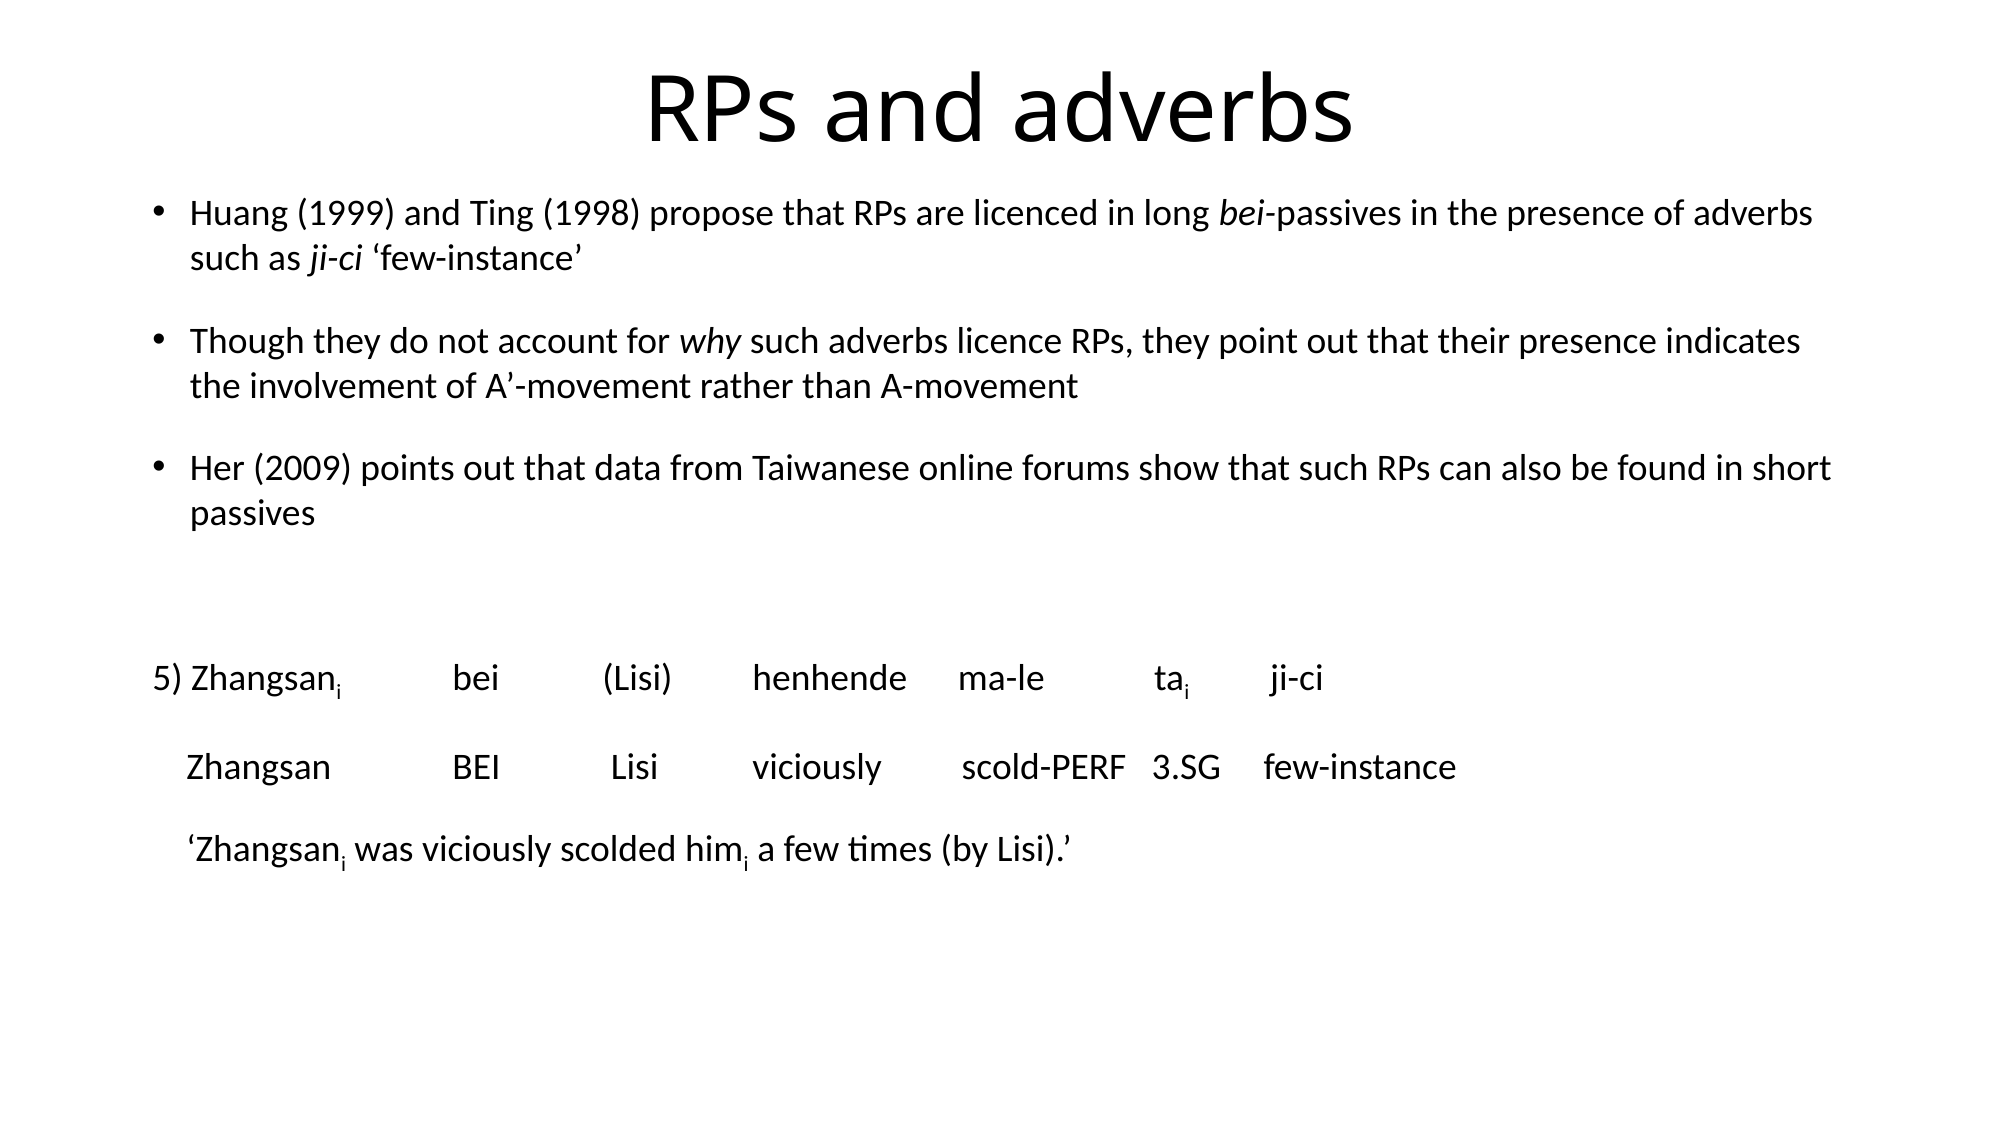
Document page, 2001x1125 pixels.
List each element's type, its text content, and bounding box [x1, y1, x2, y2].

title RPs and adverbs [137, 3, 1863, 180]
list Huang (1999) and Ting (1998) propose that RPs are licenced in long bei-passives in the presence of adverbs such as ji-ci ‘few-instance’ Though they do not account for why such adverbs licence RPs, they point out that their presence indicates the involvement of A’-movement rather than A-movement Her (2009) points out that data from Taiwanese online forums show that such RPs can also be found in short passives 5) Zhangsani bei (Lisi) henhende ma-le tai ji-ci Zhangsan BEI Lisi viciously scold-PERF 3.SG few-instance ‘Zhangsani was viciously scolded himi a few times (by Lisi).’ [137, 180, 1863, 1063]
